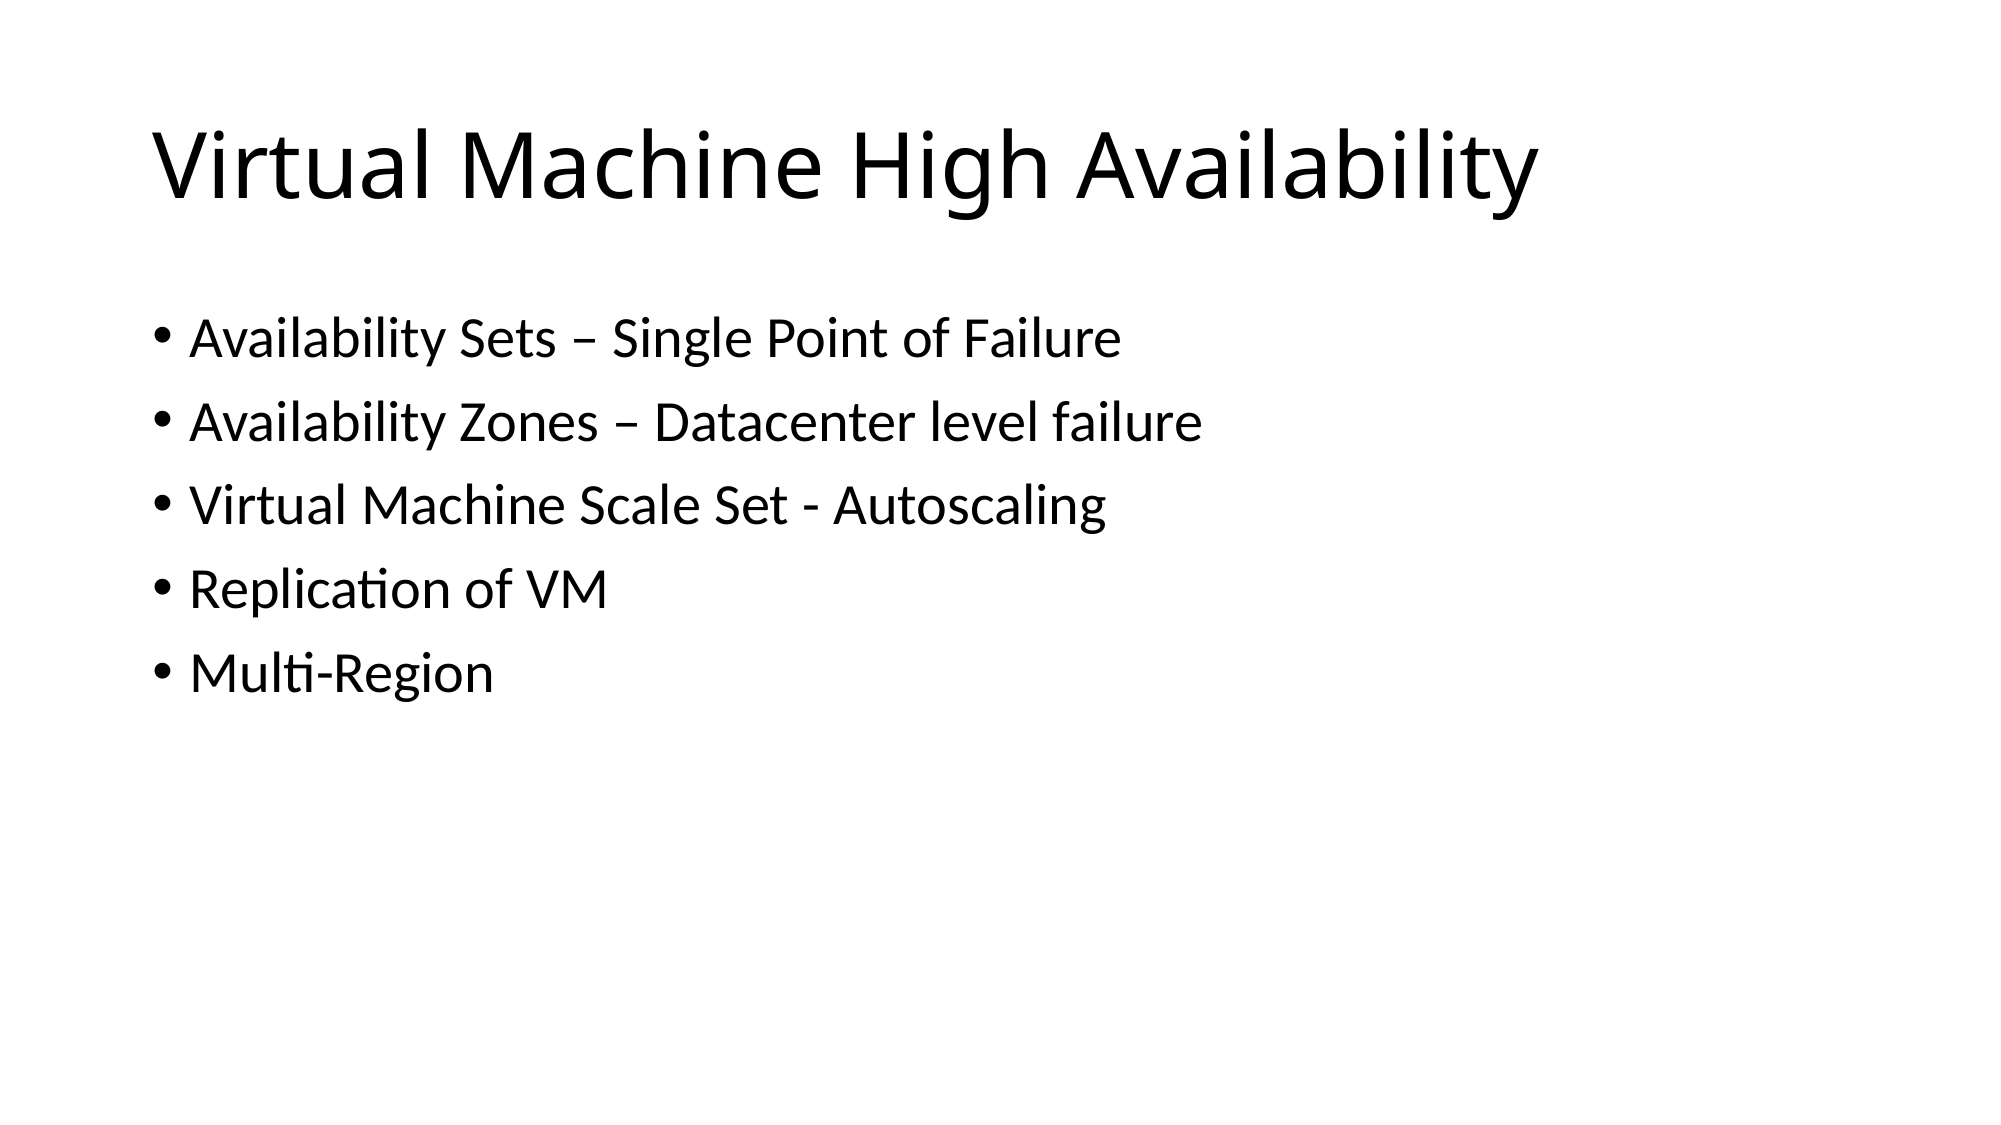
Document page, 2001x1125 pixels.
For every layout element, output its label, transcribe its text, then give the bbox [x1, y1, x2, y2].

title Virtual Machine High Availability [137, 59, 1863, 278]
list Availability Sets – Single Point of Failure Availability Zones – Datacenter level failure Virtual Machine Scale Set - Autoscaling Replication of VM Multi-Region [137, 299, 1863, 1014]
